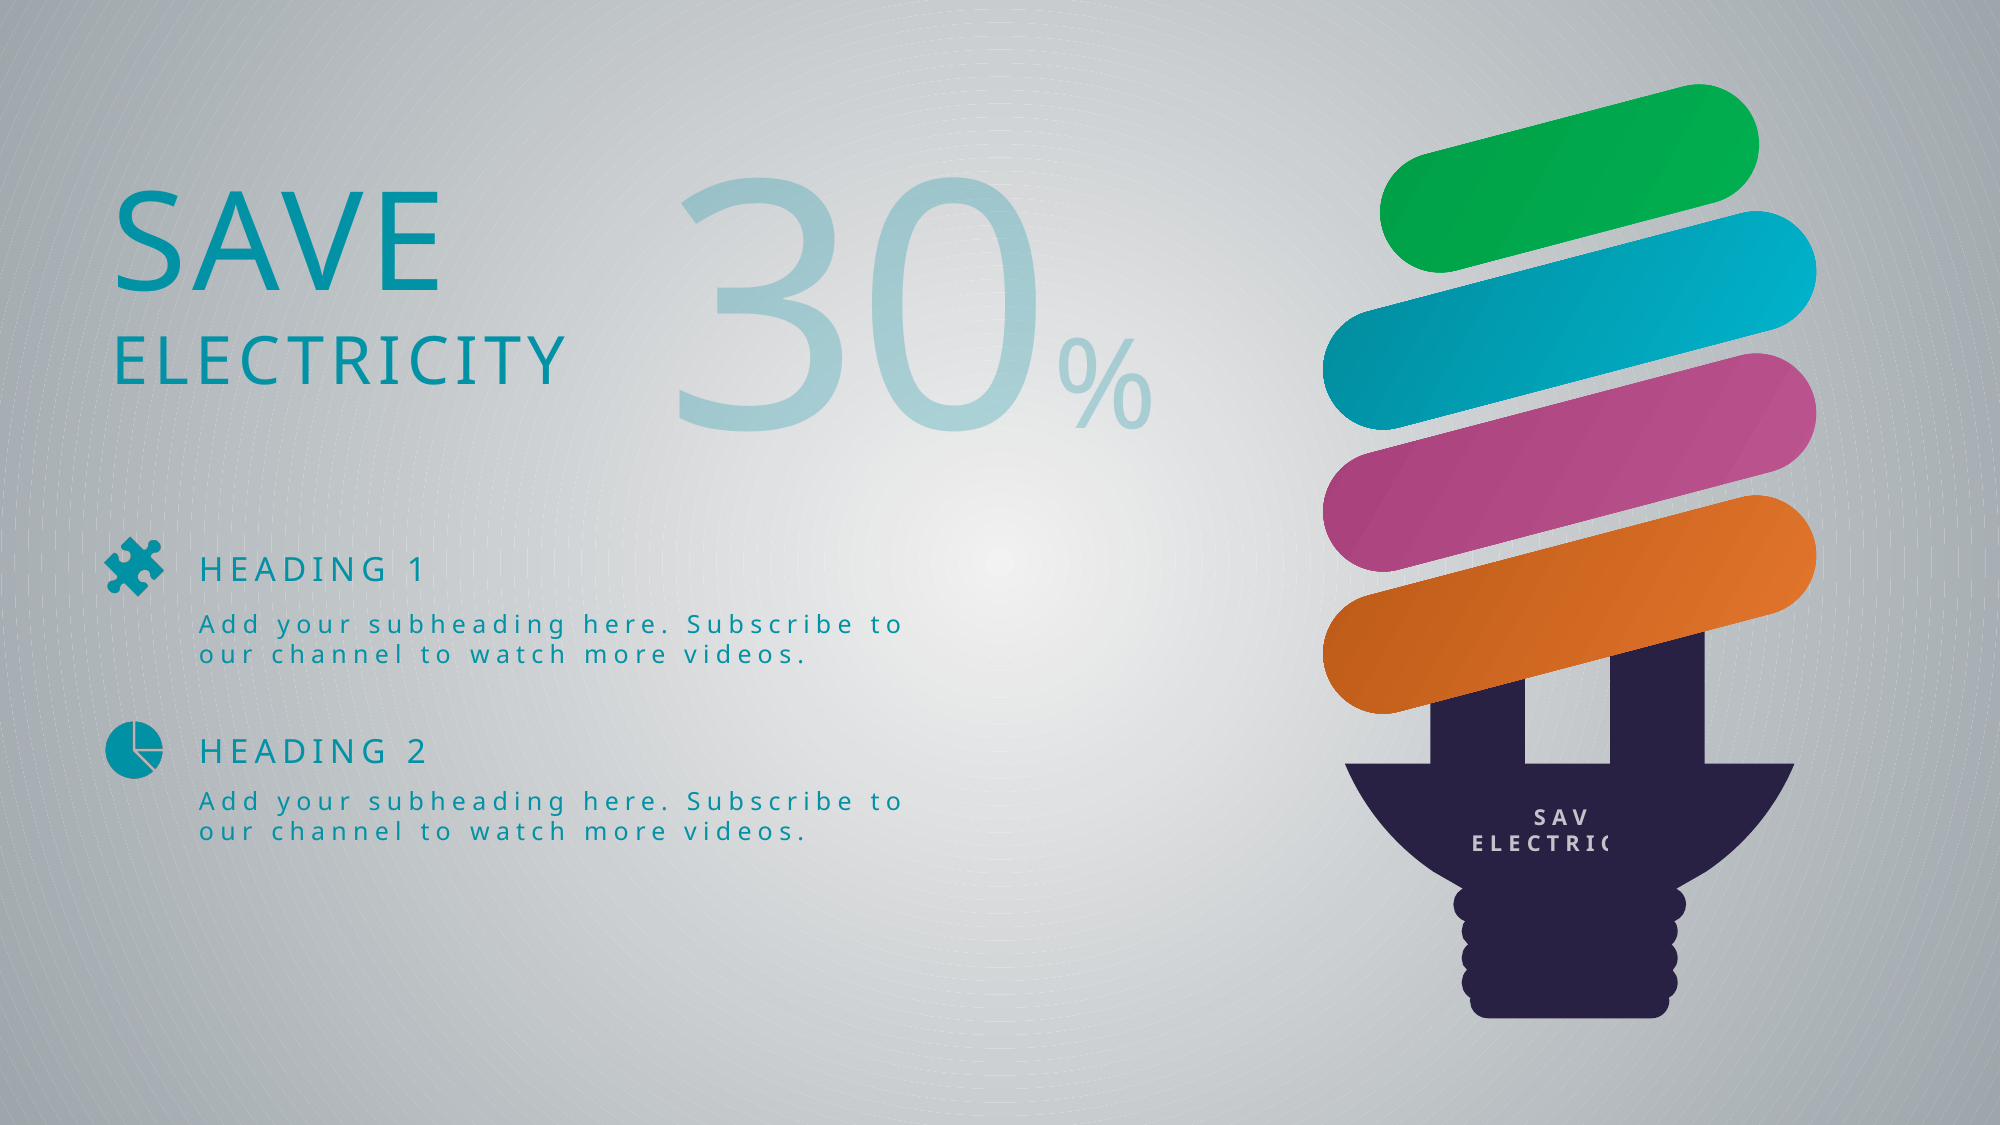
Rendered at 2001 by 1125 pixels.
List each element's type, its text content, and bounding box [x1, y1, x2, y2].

picture [98, 714, 170, 786]
text_box Add your subheading here. Subscribe to our channel to watch more videos. [184, 777, 924, 853]
text_box 30% [649, 74, 1346, 505]
picture [98, 532, 170, 604]
text_box HEADING 2 [184, 722, 924, 777]
text_box HEADING 1 [184, 540, 924, 596]
text_box Add your subheading here. Subscribe to our channel to watch more videos. [184, 601, 924, 676]
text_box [1316, 118, 1823, 1019]
text_box SAVE ELECTRICITY [96, 145, 649, 406]
